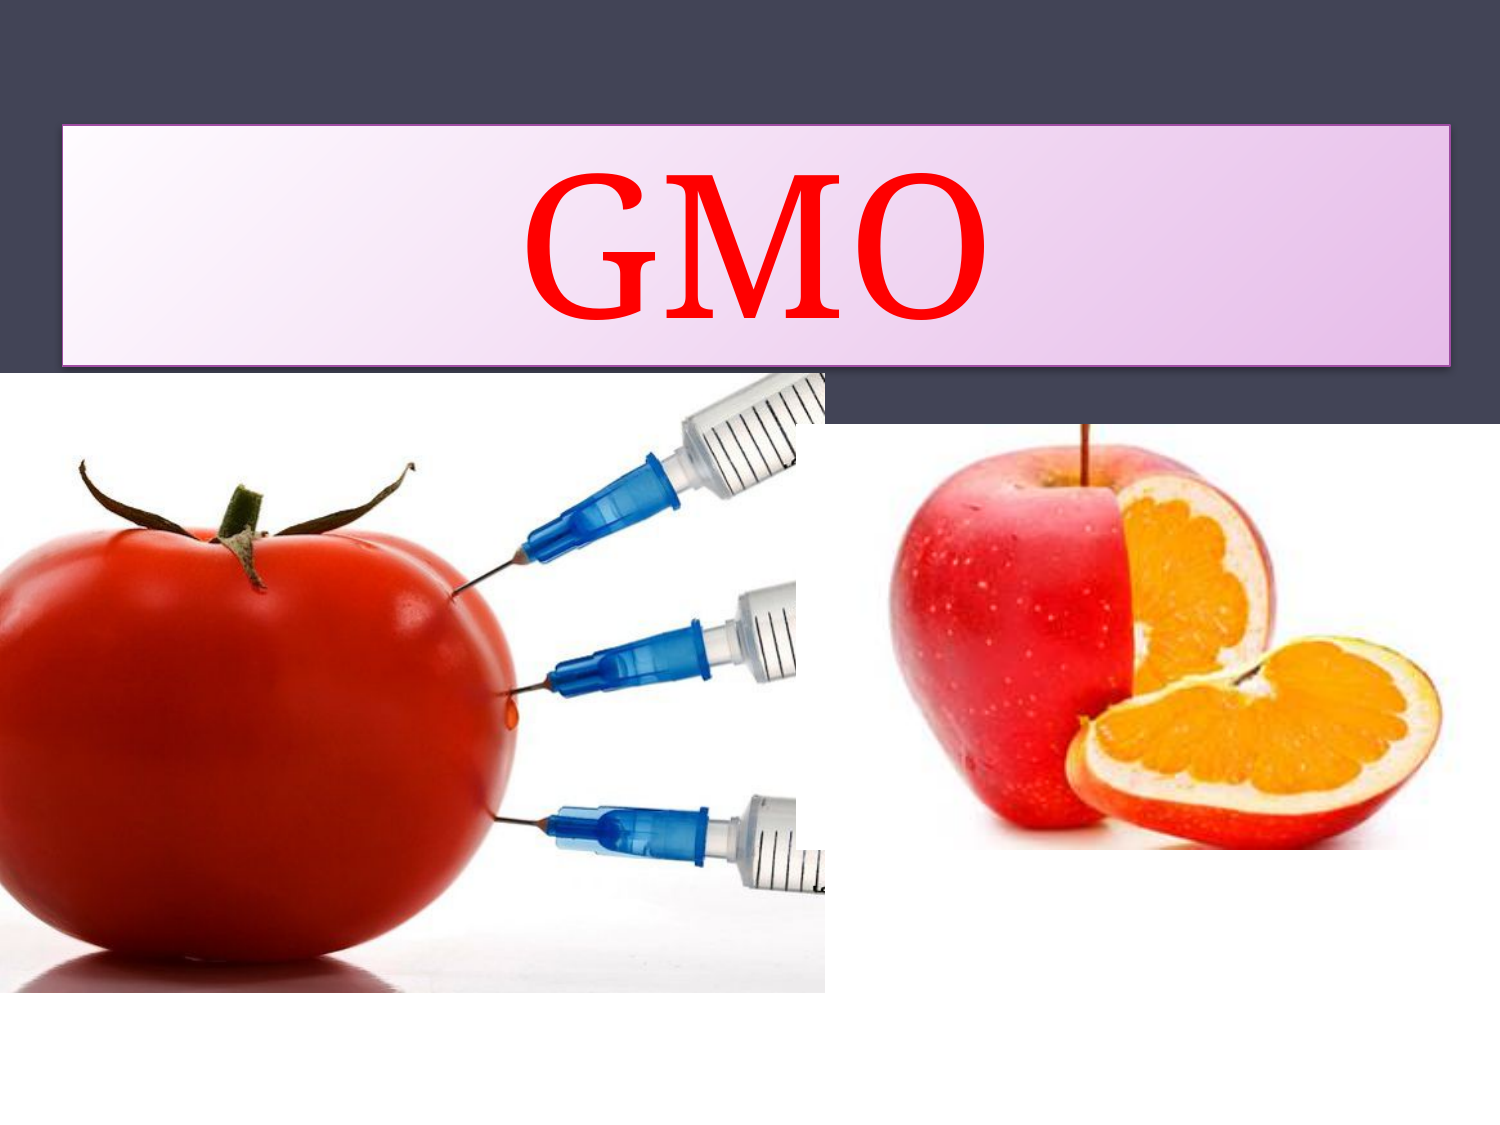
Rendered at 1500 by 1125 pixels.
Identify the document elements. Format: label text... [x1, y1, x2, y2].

picture [0, 373, 1500, 993]
title GMO [62, 124, 1451, 367]
